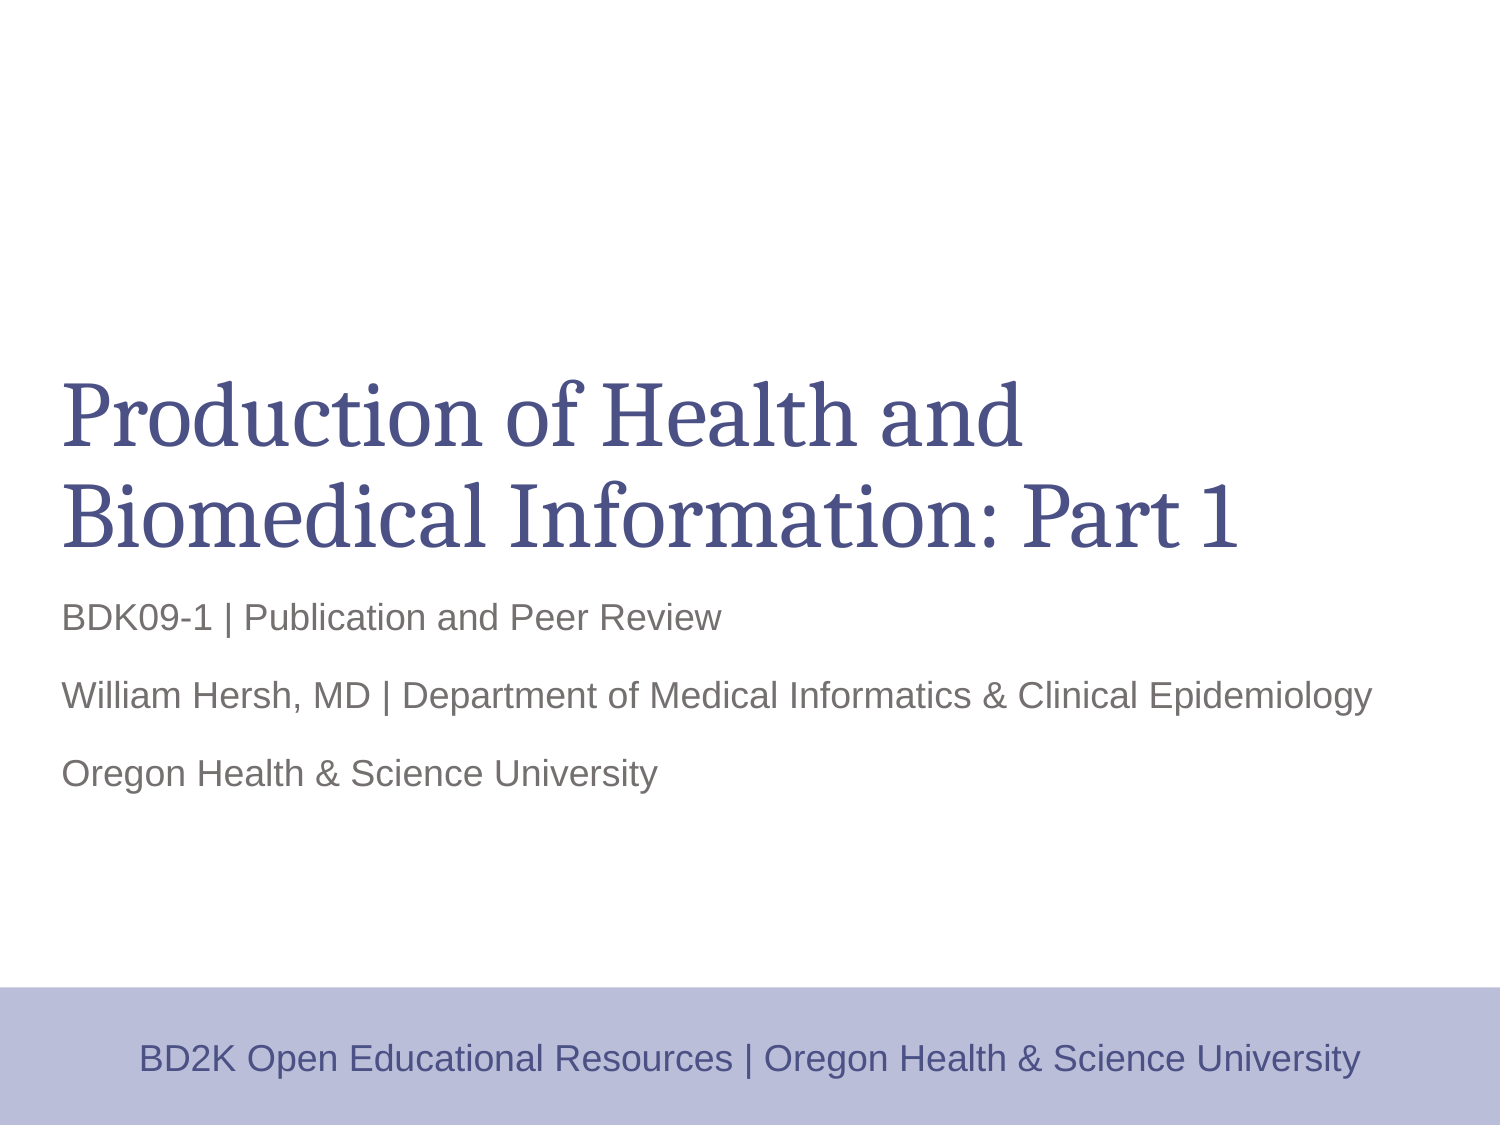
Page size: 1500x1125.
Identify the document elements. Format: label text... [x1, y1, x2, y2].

title Production of Health and Biomedical Information: Part 1 [46, 184, 1454, 576]
subtitle BDK09-1 | Publication and Peer Review William Hersh, MD | Department of Medical Informatics & Clinical Epidemiology Oregon Health & Science University [46, 590, 1454, 863]
